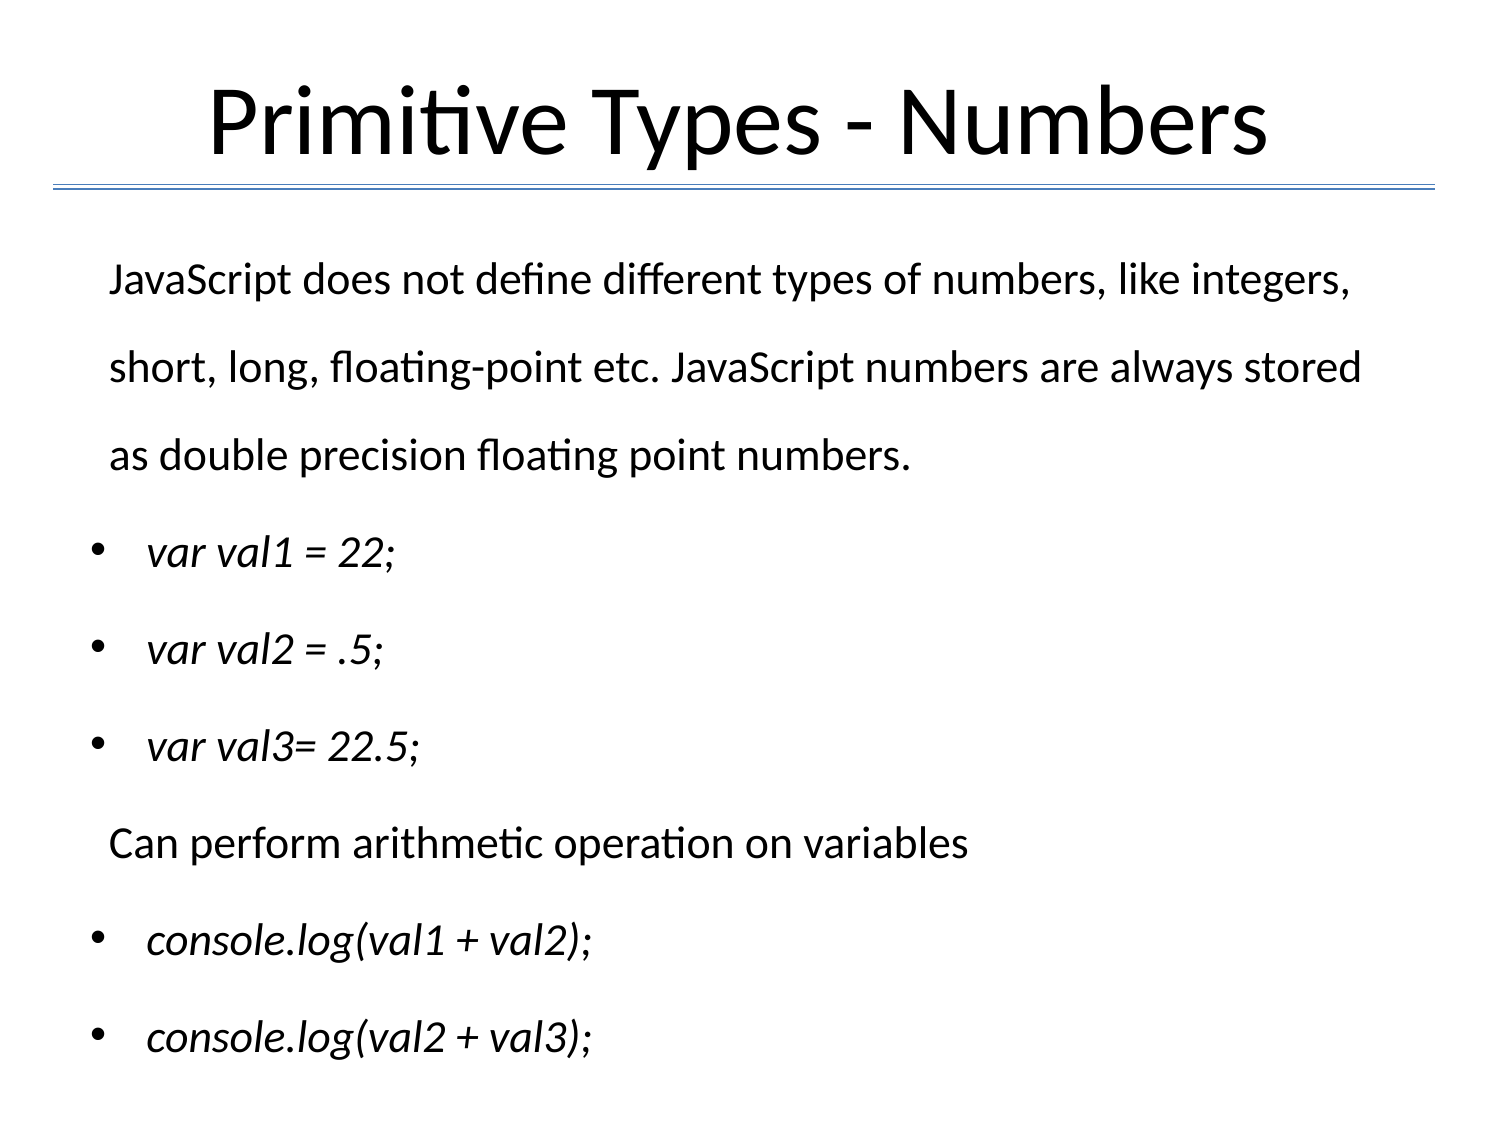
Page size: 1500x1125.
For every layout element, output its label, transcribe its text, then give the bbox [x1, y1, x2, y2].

title Primitive Types - Numbers [75, 45, 1425, 185]
list JavaScript does not define different types of numbers, like integers, short, long, floating-point etc. JavaScript numbers are always stored as double precision floating point numbers. var val1 = 22; var val2 = .5; var val3= 22.5; Can perform arithmetic operation on variables console.log(val1 + val2); console.log(val2 + val3); [75, 208, 1425, 1083]
